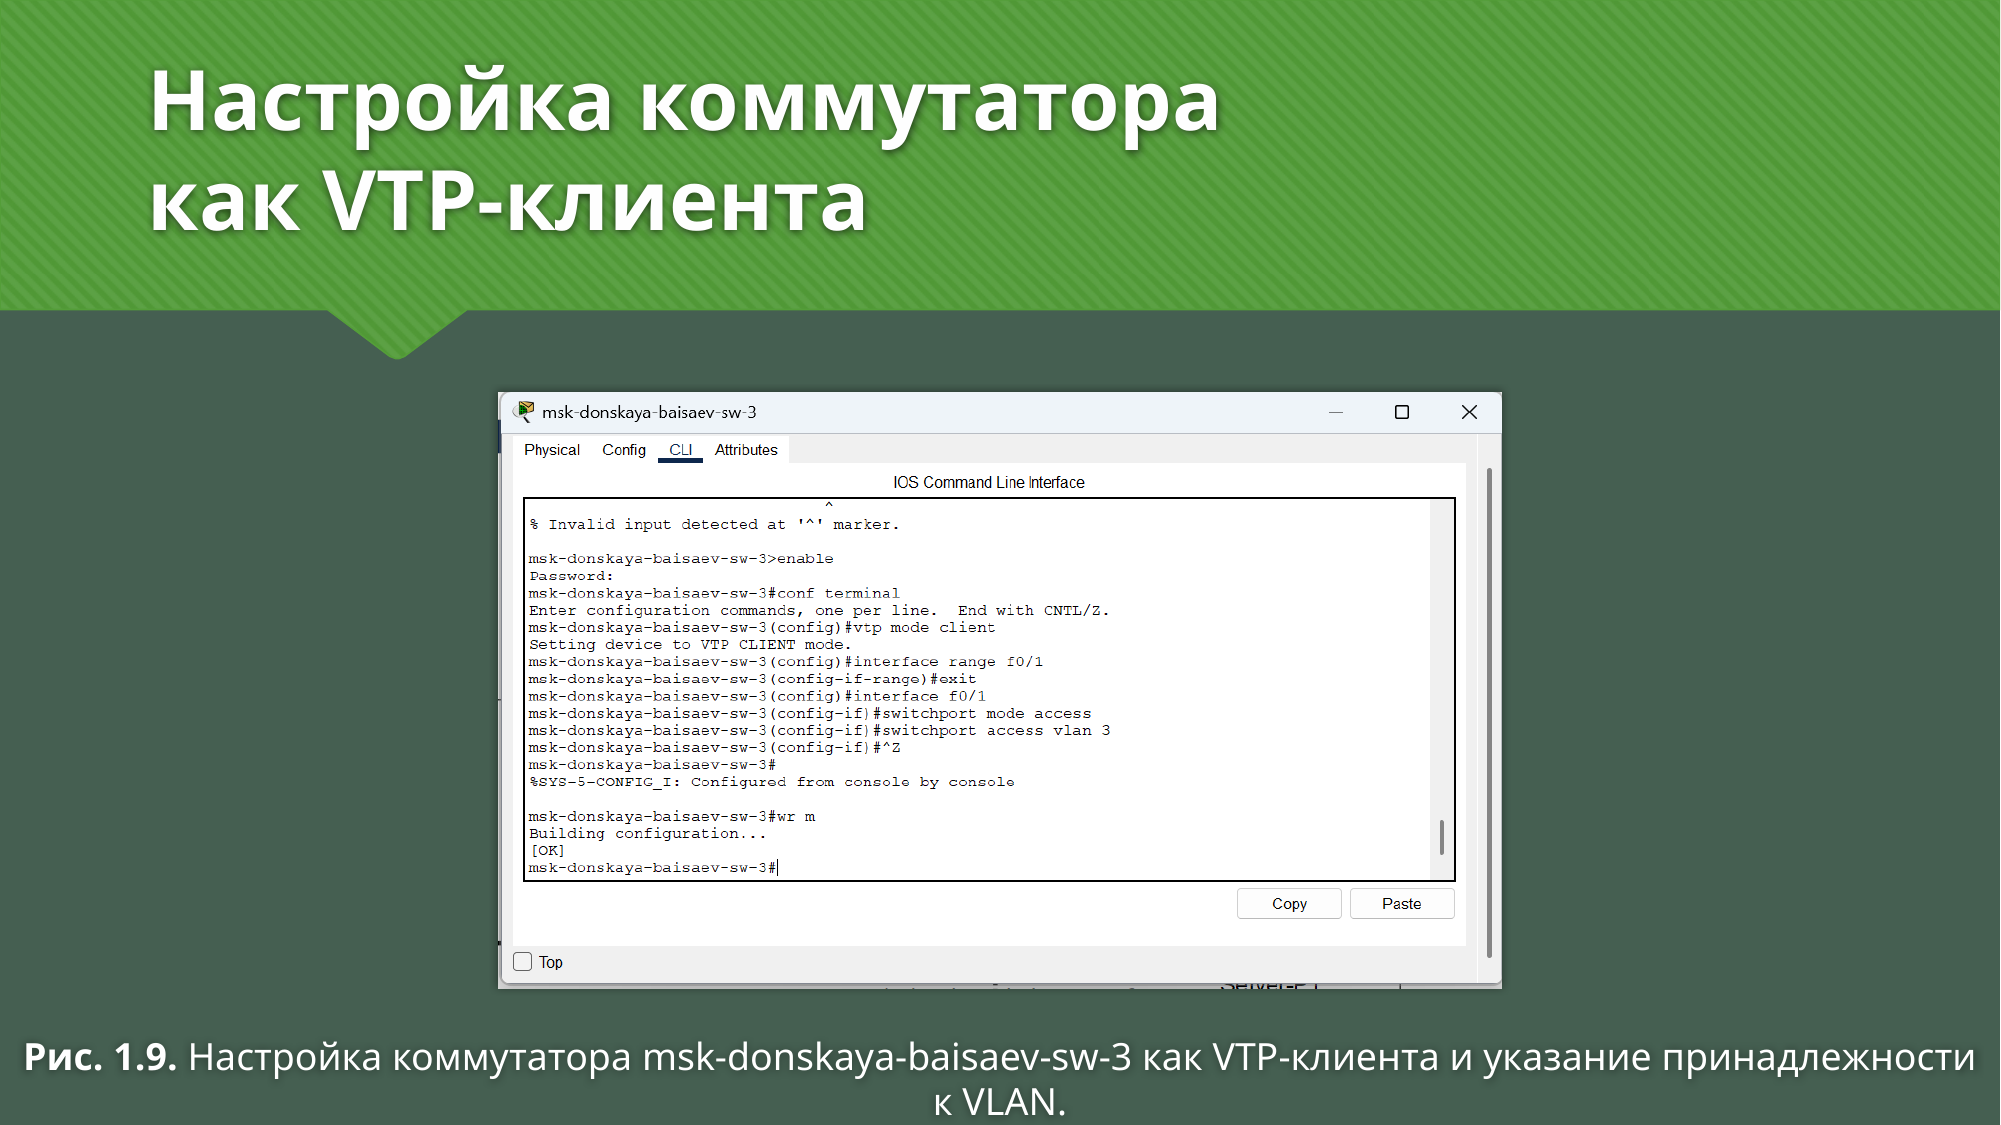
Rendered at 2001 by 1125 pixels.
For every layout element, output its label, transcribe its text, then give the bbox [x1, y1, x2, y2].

text_box Рис. 1.9. Настройка коммутатора msk-donskaya-baisaev-sw-3 как VTP-клиента и указание принадлежности к VLAN. [0, 1031, 2000, 1125]
title Настройка коммутатора как VTP-клиента [132, 136, 1868, 255]
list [497, 392, 1502, 990]
